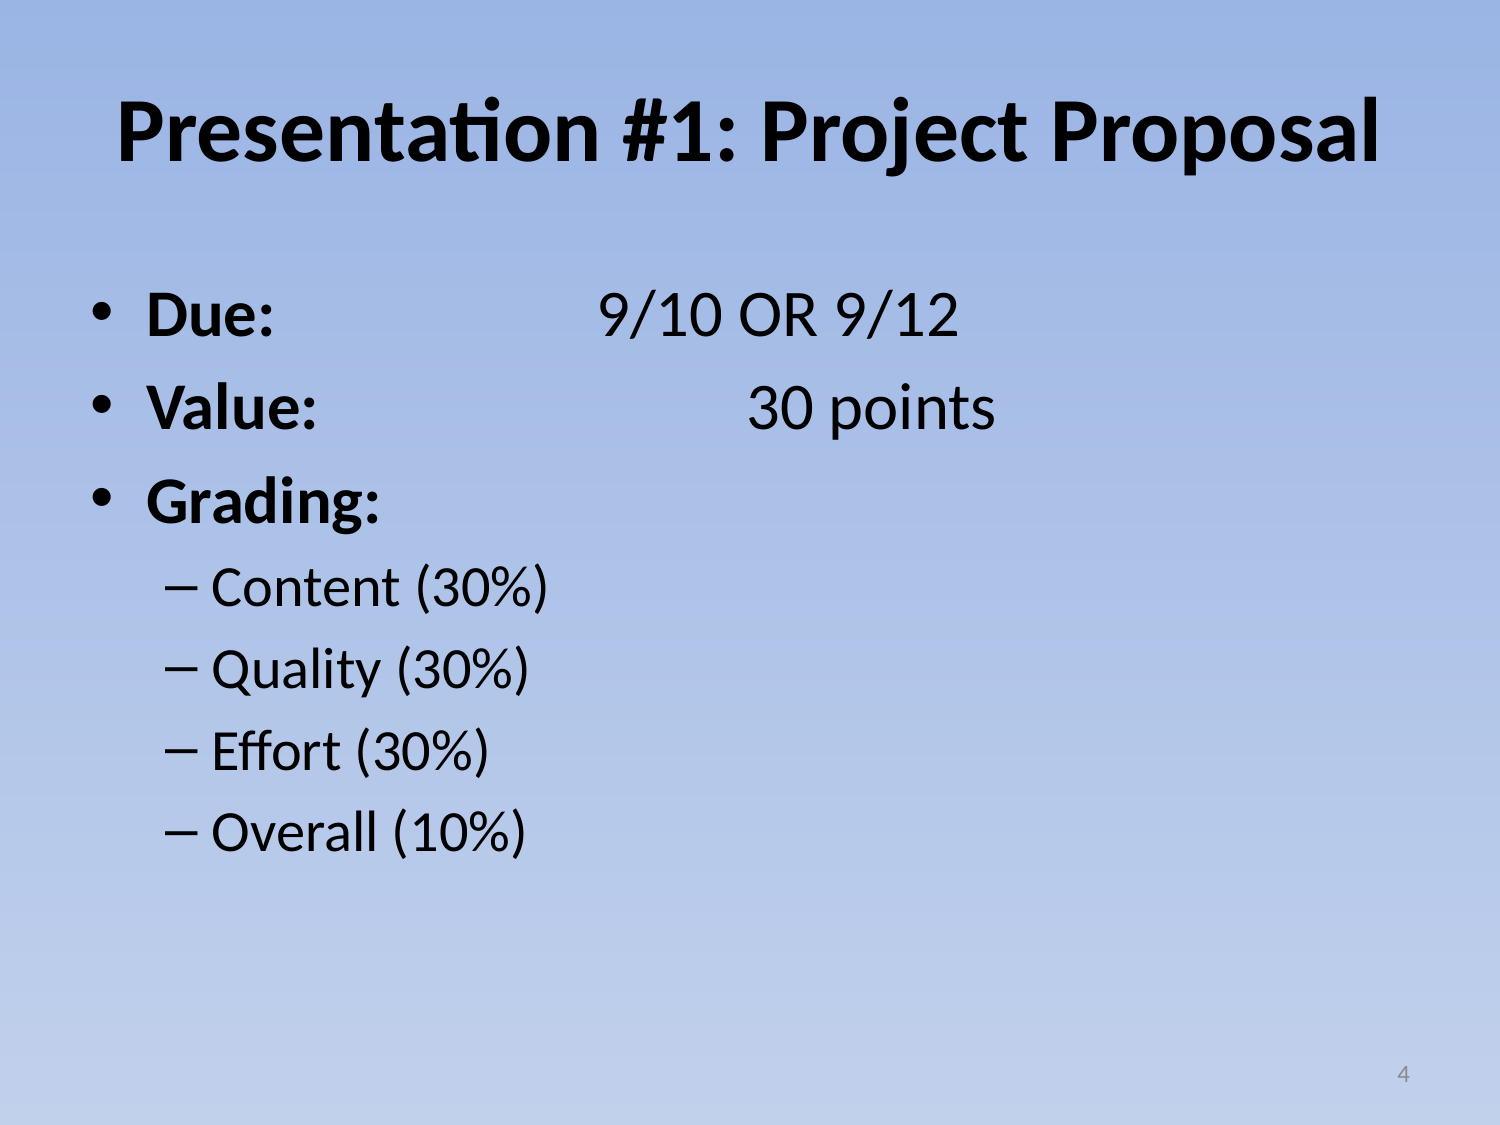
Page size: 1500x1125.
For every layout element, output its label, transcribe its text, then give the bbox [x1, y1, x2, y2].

title Presentation #1: Project Proposal [75, 24, 1425, 225]
list Due: 9/10 OR 9/12 Value: 30 points Grading: Content (30%) Quality (30%) Effort (30%) Overall (10%) [75, 262, 1425, 1005]
slide_number 4 [1074, 1042, 1425, 1103]
